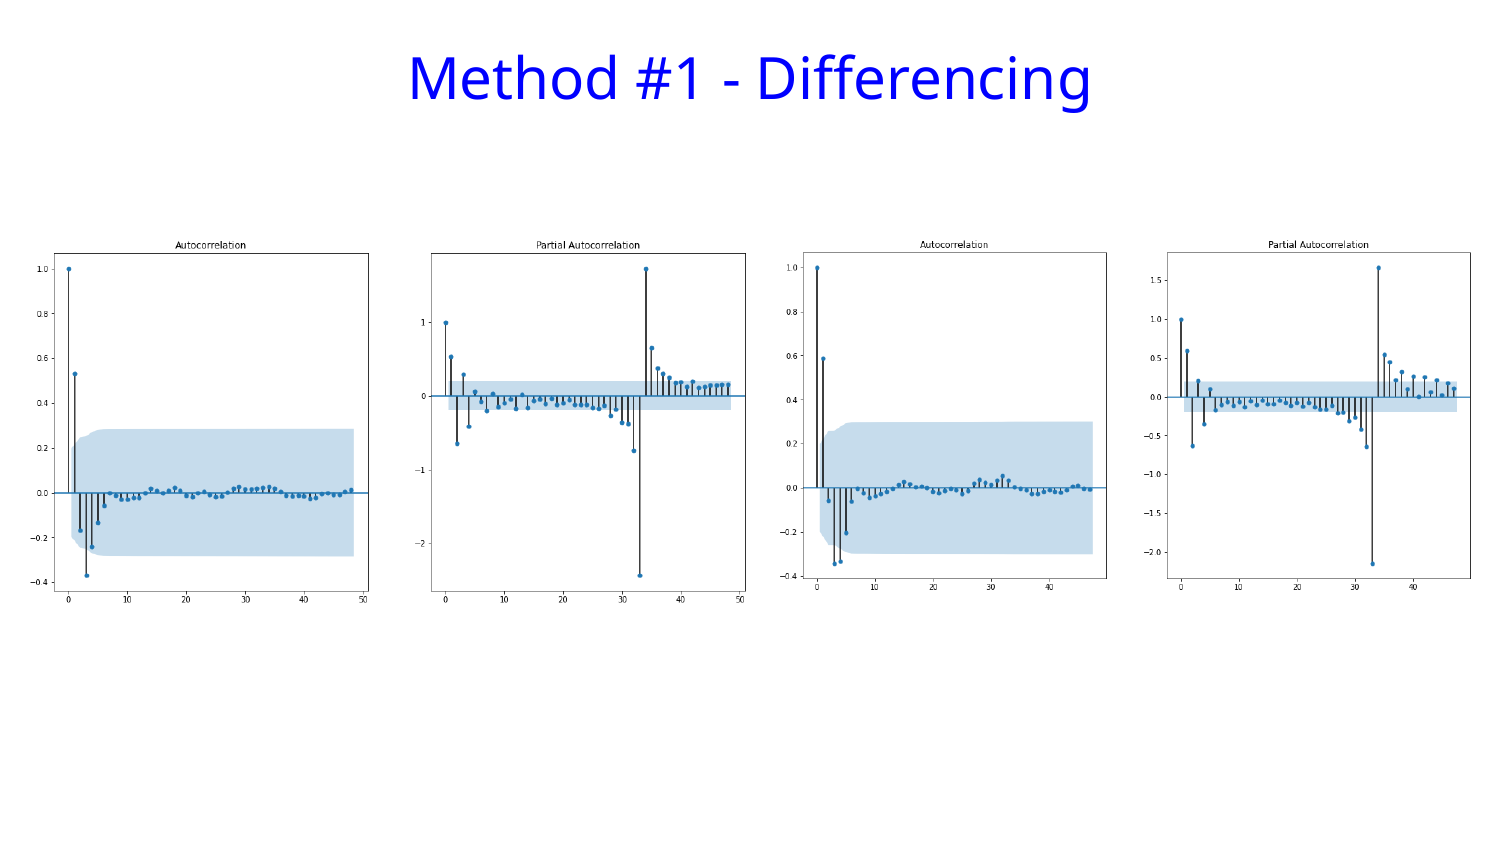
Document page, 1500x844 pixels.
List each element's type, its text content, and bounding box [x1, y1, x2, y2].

picture [774, 235, 1476, 596]
picture [24, 235, 751, 609]
text_box Method #1 - Differencing [51, 25, 1449, 120]
